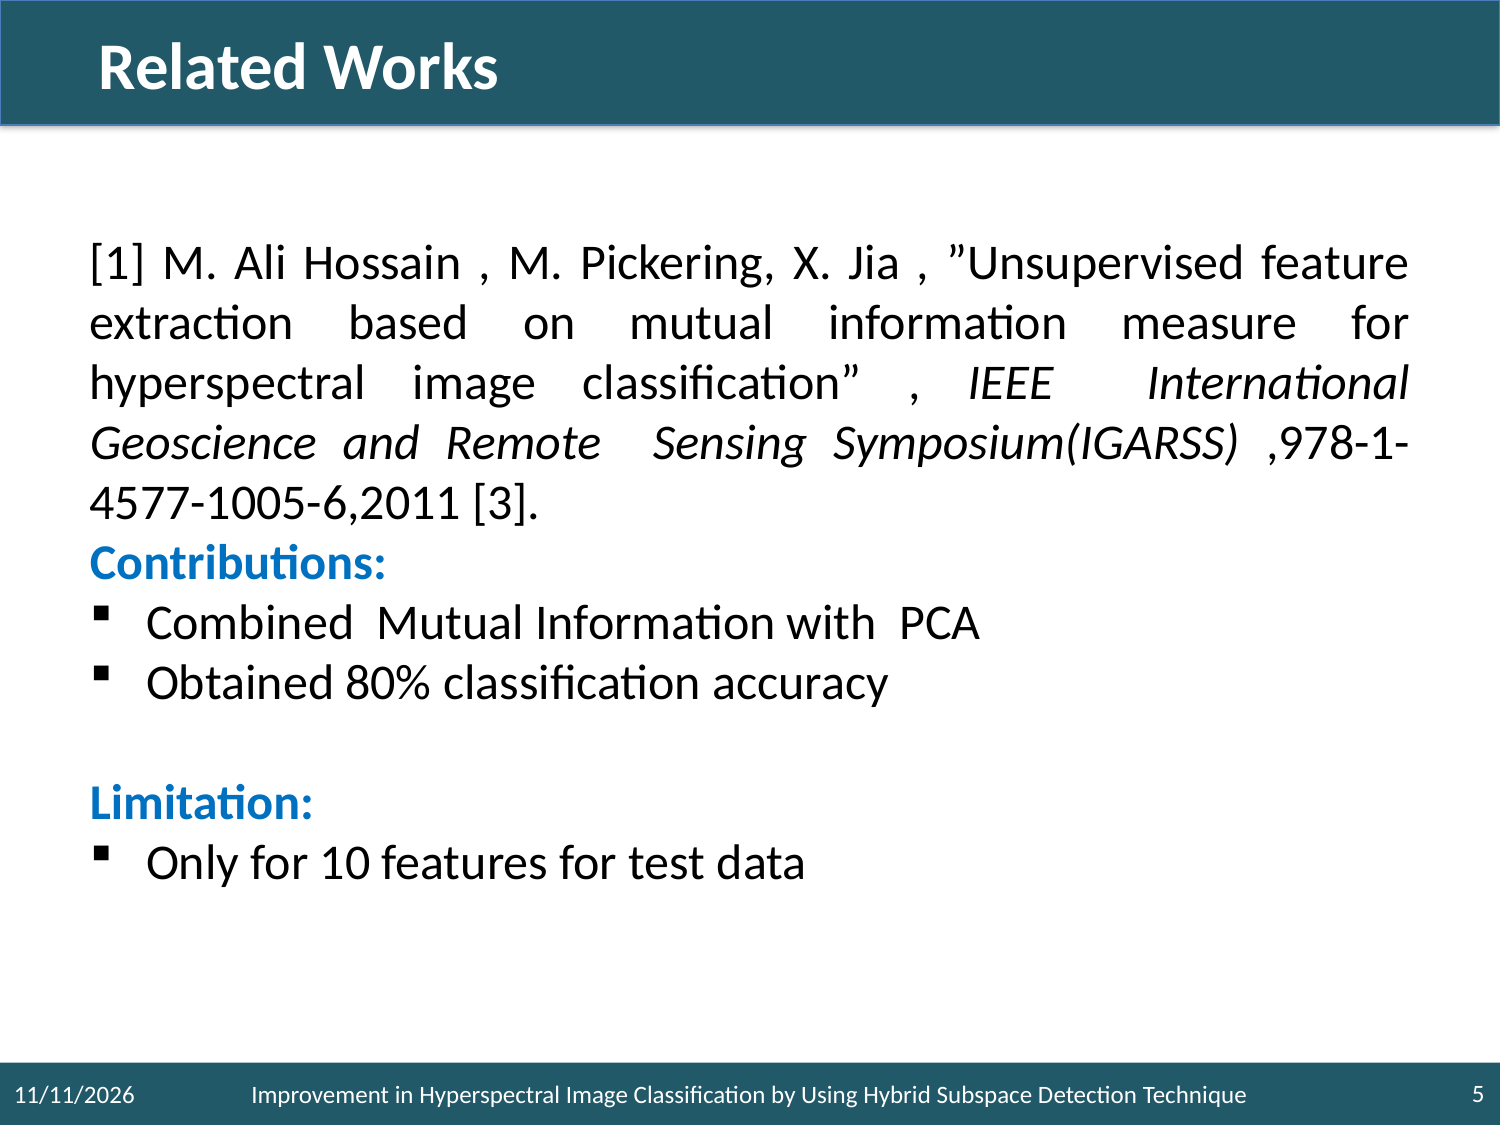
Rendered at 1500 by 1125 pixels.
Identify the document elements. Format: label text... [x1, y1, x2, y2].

text_box Related Works [0, 0, 1500, 126]
footer Improvement in Hyperspectral Image Classification by Using Hybrid Subspace Detection Technique [0, 1062, 1449, 1125]
slide_number 5 [1449, 1059, 1500, 1125]
slide_number 16-Dec-19 [0, 1064, 175, 1124]
text_box [1] M. Ali Hossain , M. Pickering, X. Jia , ”Unsupervised feature extraction based on mutual information measure for hyperspectral image classification” , IEEE International Geoscience and Remote Sensing Symposium(IGARSS) ,978-1-4577-1005-6,2011 [3]. Contributions: Combined Mutual Information with PCA Obtained 80% classification accuracy Limitation: Only for 10 features for test data [74, 162, 1425, 975]
